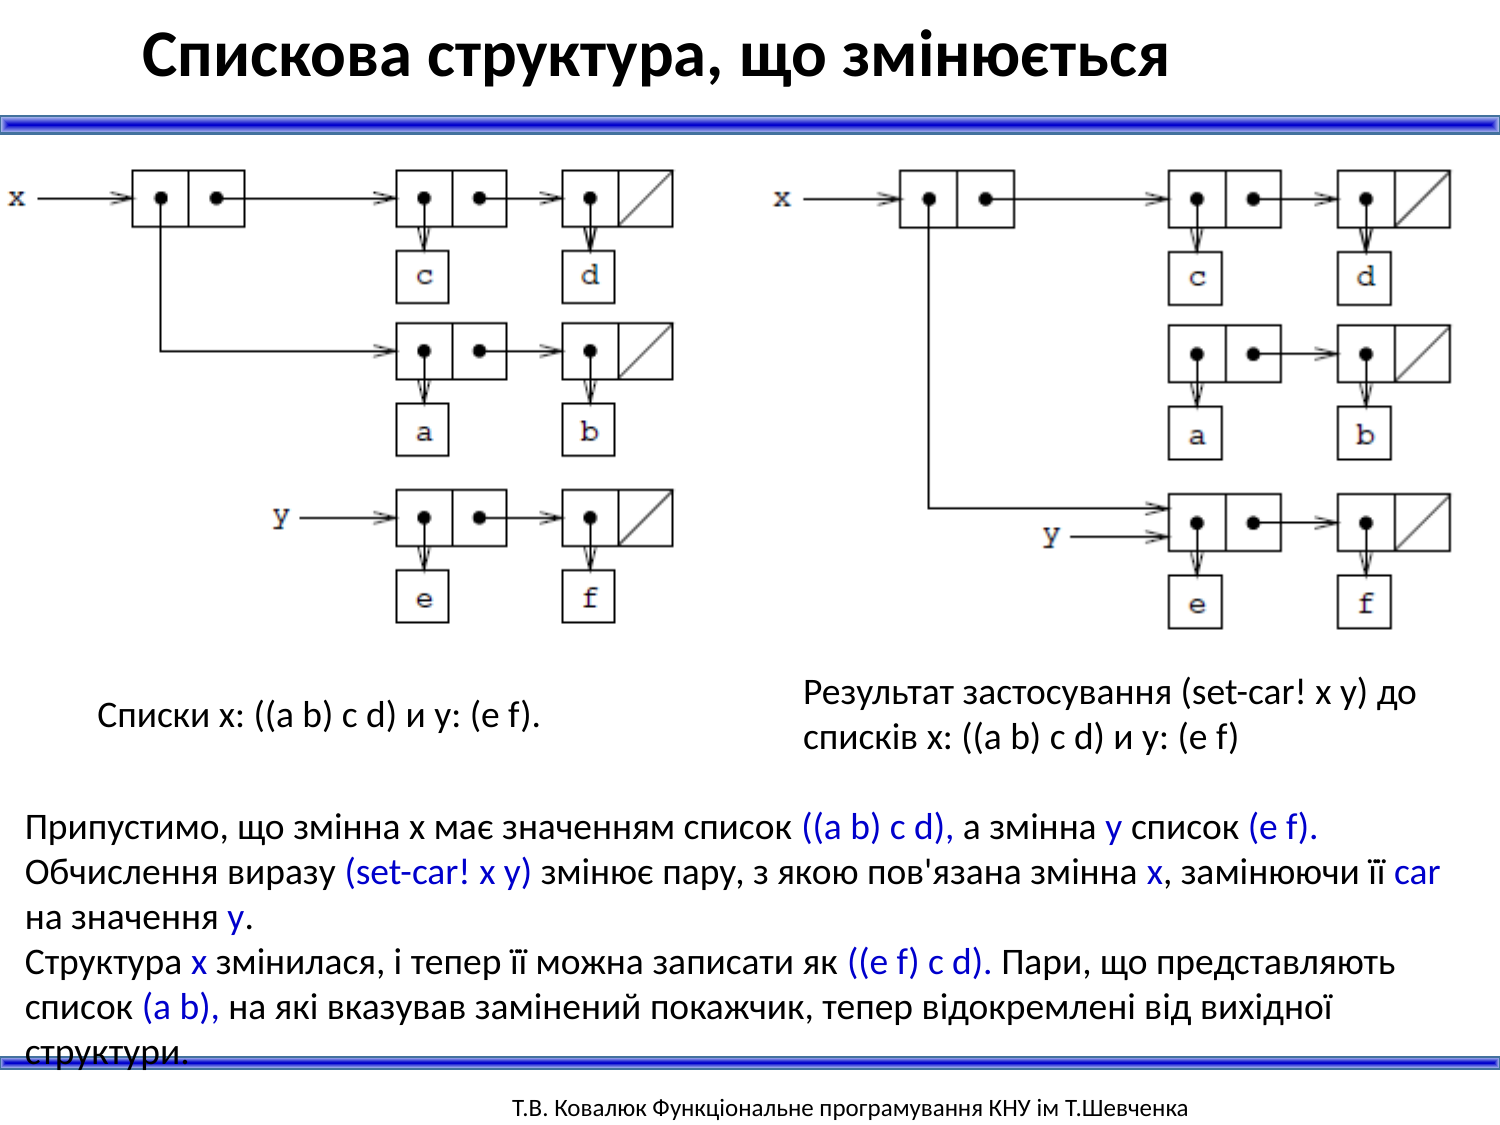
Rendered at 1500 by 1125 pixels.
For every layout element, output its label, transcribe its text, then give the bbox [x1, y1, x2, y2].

picture [0, 158, 1483, 636]
text_box Спискова структура, що змінюється [127, 2, 1187, 98]
text_box Припустимо, що змінна x має значенням список ((a b) c d), а змінна y список (e f). Обчислення виразу (set-car! х y) змінює пару, з якою пов'язана змінна x, замінюючи її car на значення y. Структура x змінилася, і тепер її можна записати як ((e f) c d). Пари, що представляють список (a b), на які вказував замінений покажчик, тепер відокремлені від вихідної структури. [10, 794, 1500, 1080]
text_box Результат застосування (set-car! x y) до списків x: ((a b) c d) и y: (e f) [788, 659, 1500, 765]
text_box Списки x: ((a b) c d) и y: (e f). [82, 682, 557, 742]
